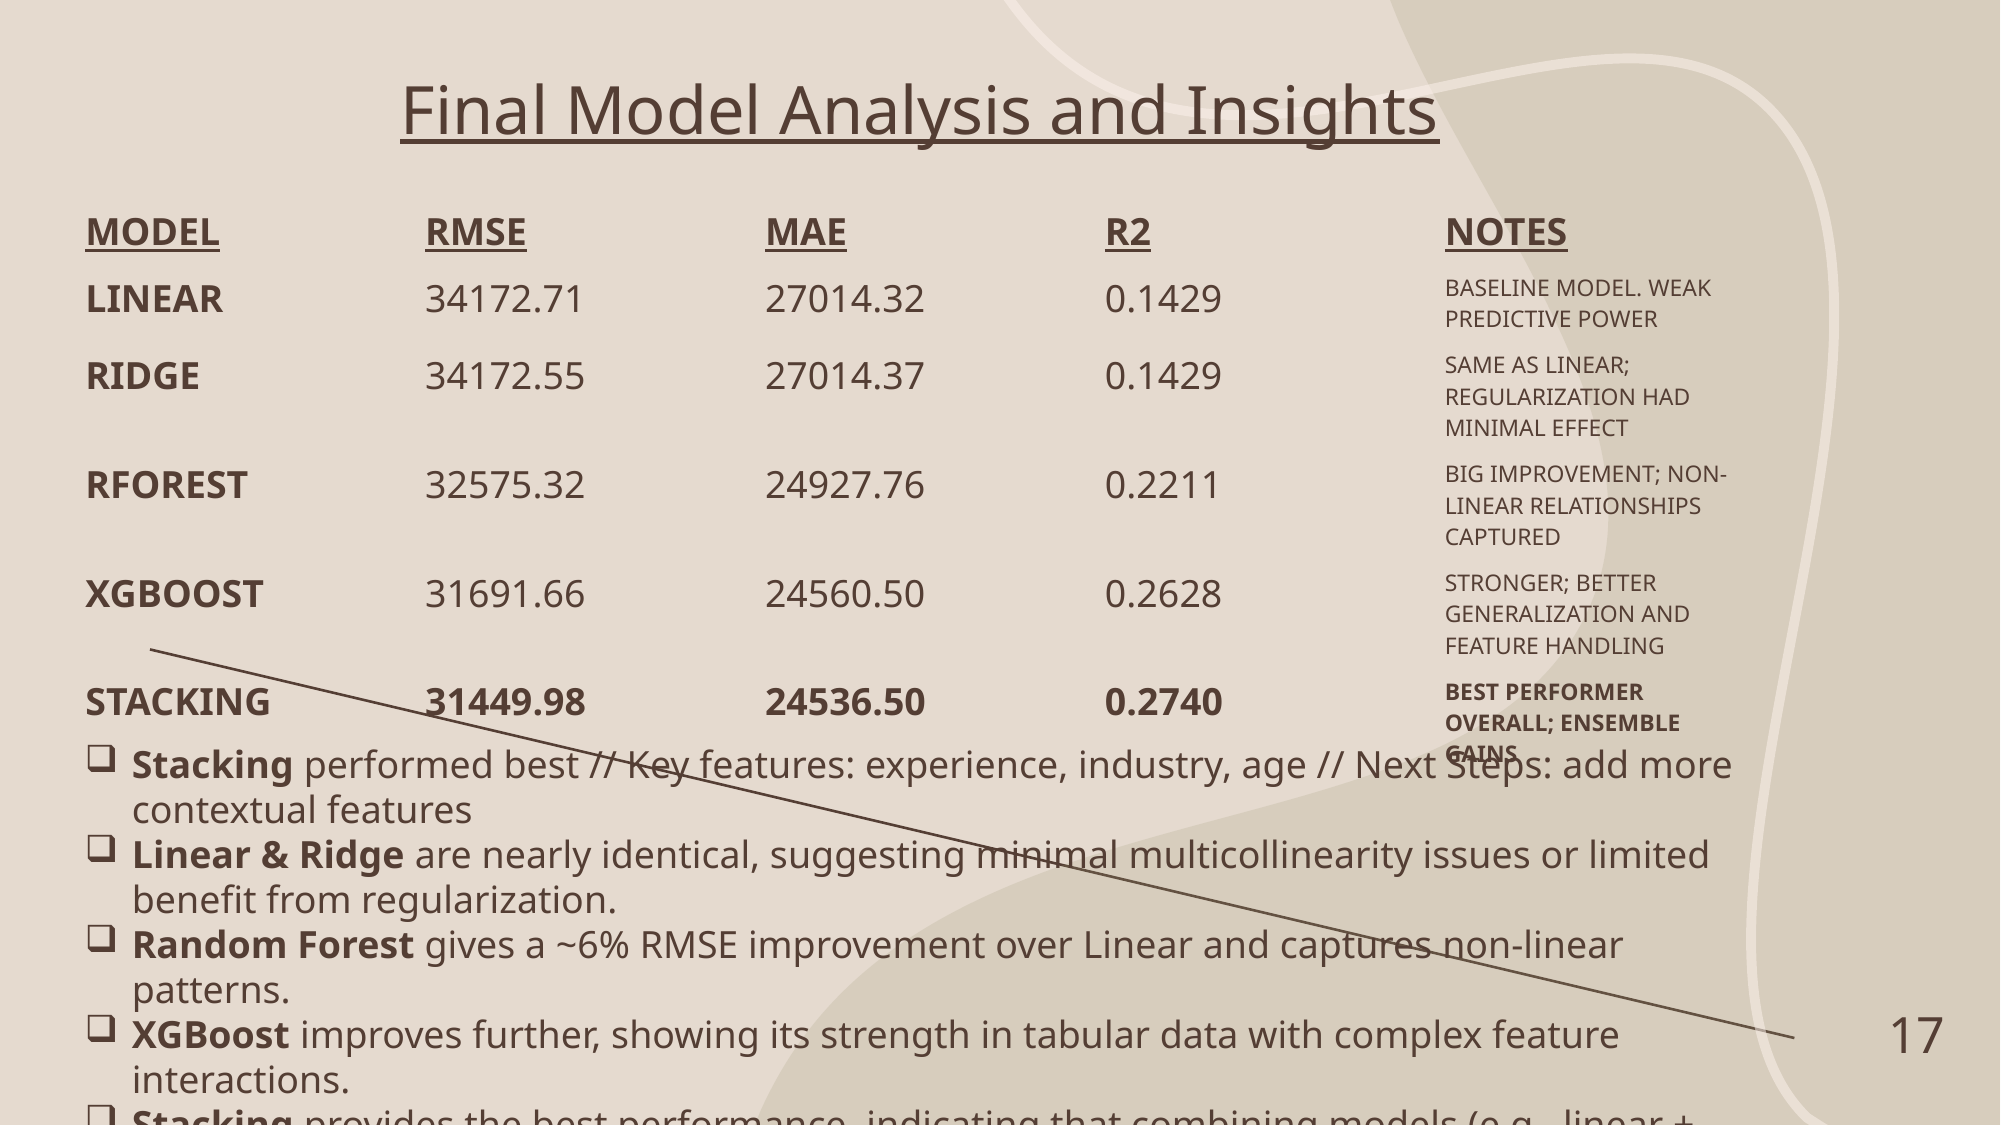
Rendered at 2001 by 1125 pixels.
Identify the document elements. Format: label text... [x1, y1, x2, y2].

table_cell 24536.50 [750, 668, 1090, 733]
table_cell BIG IMPROVEMENT; NON- LINEAR RELATIONSHIPS CAPTURED [1430, 451, 1770, 560]
table_cell 0.2628 [1090, 560, 1430, 668]
slide_number 17 [1862, 964, 1971, 1112]
table_cell 27014.37 [750, 342, 1090, 451]
table_cell 34172.71 [410, 265, 750, 342]
table_cell 34172.55 [410, 342, 750, 451]
table_cell 31691.66 [410, 560, 750, 668]
table_cell XGBOOST [70, 560, 410, 668]
table_cell 0.1429 [1090, 265, 1430, 342]
table_cell LINEAR [70, 265, 410, 342]
table_cell 0.2211 [1090, 451, 1430, 560]
table_cell BASELINE MODEL. WEAK PREDICTIVE POWER [1430, 265, 1770, 342]
table_cell 24560.50 [750, 560, 1090, 668]
table_cell RIDGE [70, 342, 410, 451]
table_header NOTES [1430, 198, 1770, 265]
table_header R2 [1090, 198, 1430, 265]
table_cell STACKING [70, 668, 410, 733]
table_cell 31449.98 [410, 668, 750, 733]
table_cell 24927.76 [750, 451, 1090, 560]
table_cell 0.2740 [1090, 668, 1430, 733]
table_cell 0.1429 [1090, 342, 1430, 451]
text_box Stacking performed best // Key features: experience, industry, age // Next Steps: add more contextual features Linear & Ridge are nearly identical, suggesting minimal multicollinearity issues or limited benefit from regularization. Random Forest gives a ~6% RMSE improvement over Linear and captures non-linear patterns. XGBoost improves further, showing its strength in tabular data with complex feature interactions. Stacking provides the best performance, indicating that combining models (e.g., linear + tree-based) leverages their complementary strengths. [70, 733, 1770, 1125]
table_header MODEL [70, 198, 410, 265]
table_header RMSE [410, 198, 750, 265]
title Final Model Analysis and Insights [70, 6, 1770, 157]
table_cell SAME AS LINEAR; REGULARIZATION HAD MINIMAL EFFECT [1430, 342, 1770, 451]
table_cell 32575.32 [410, 451, 750, 560]
table_cell 27014.32 [750, 265, 1090, 342]
table_cell STRONGER; BETTER GENERALIZATION AND FEATURE HANDLING [1430, 560, 1770, 668]
table_cell RFOREST [70, 451, 410, 560]
table_header MAE [750, 198, 1090, 265]
table_cell BEST PERFORMER OVERALL; ENSEMBLE GAINS [1430, 668, 1770, 733]
